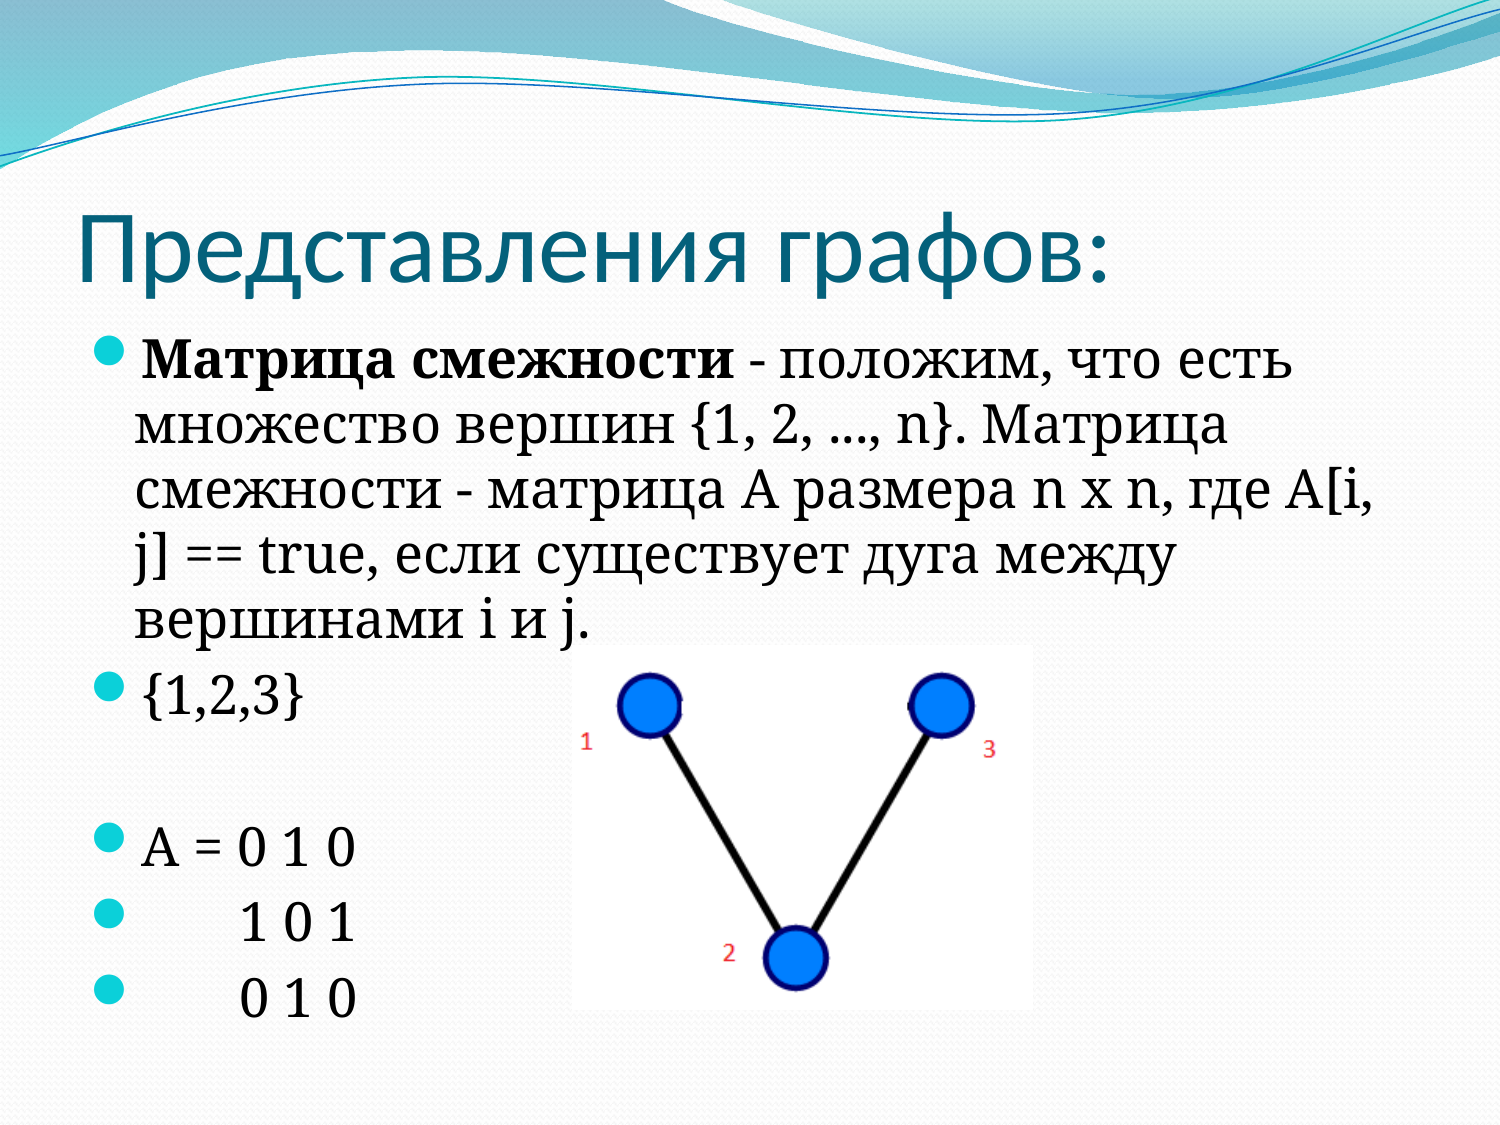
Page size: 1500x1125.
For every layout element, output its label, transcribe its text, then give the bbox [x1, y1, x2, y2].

picture [572, 644, 1033, 1010]
title Представления графов: [75, 115, 1425, 303]
list Матрица смежности - положим, что есть множество вершин {1, 2, ..., n}. Матрица смежности - матрица A размера n x n, где A[i, j] == true, если существует дуга между вершинами i и j. {1,2,3} A = 0 1 0 1 0 1 0 1 0 [75, 317, 1425, 1038]
title Топологическая сортировка [565, 646, 1039, 1022]
